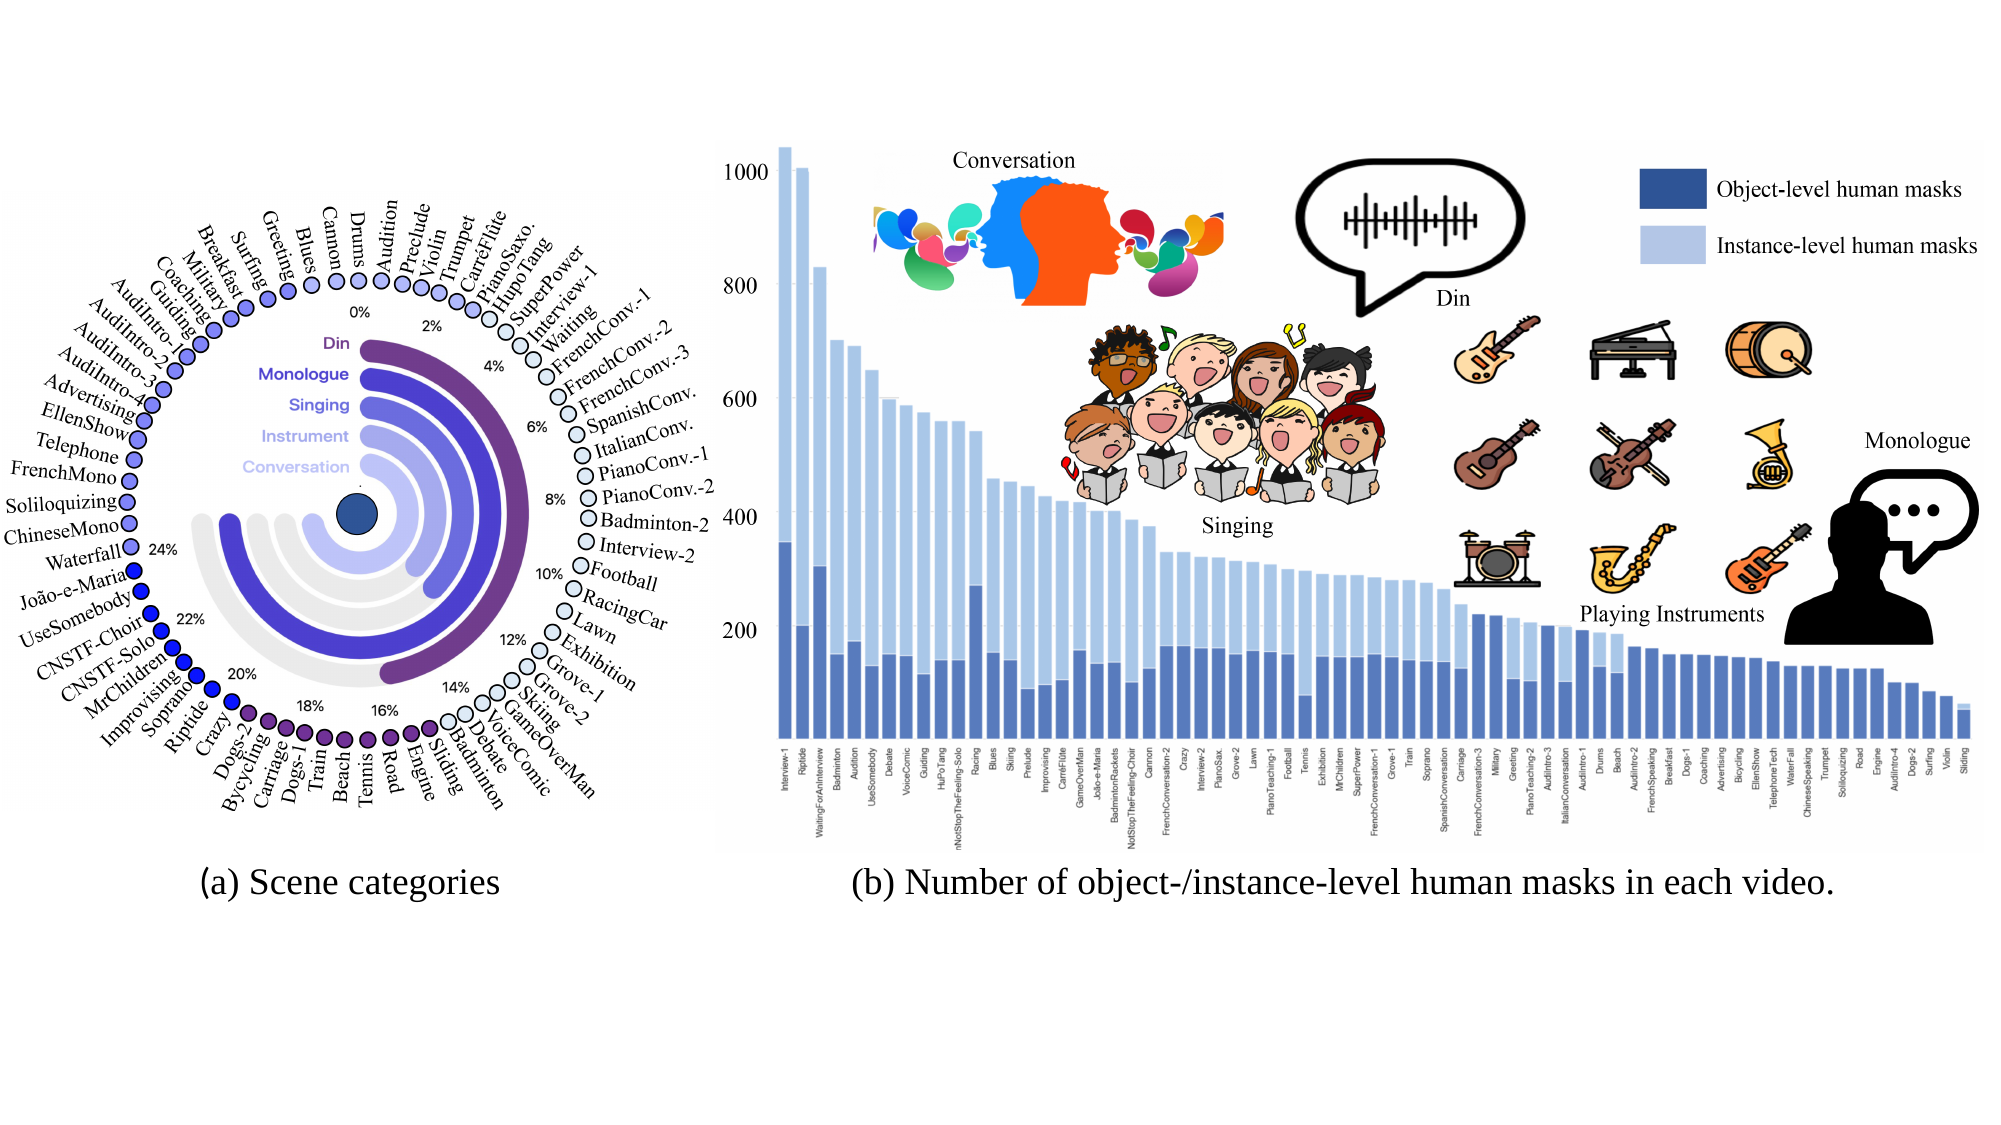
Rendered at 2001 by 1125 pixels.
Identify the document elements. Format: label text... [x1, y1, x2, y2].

picture [2, 140, 1984, 853]
text_box (b) Number of object-/instance-level human masks in each video. [836, 853, 1856, 909]
text_box (a) Scene categories [184, 849, 534, 909]
